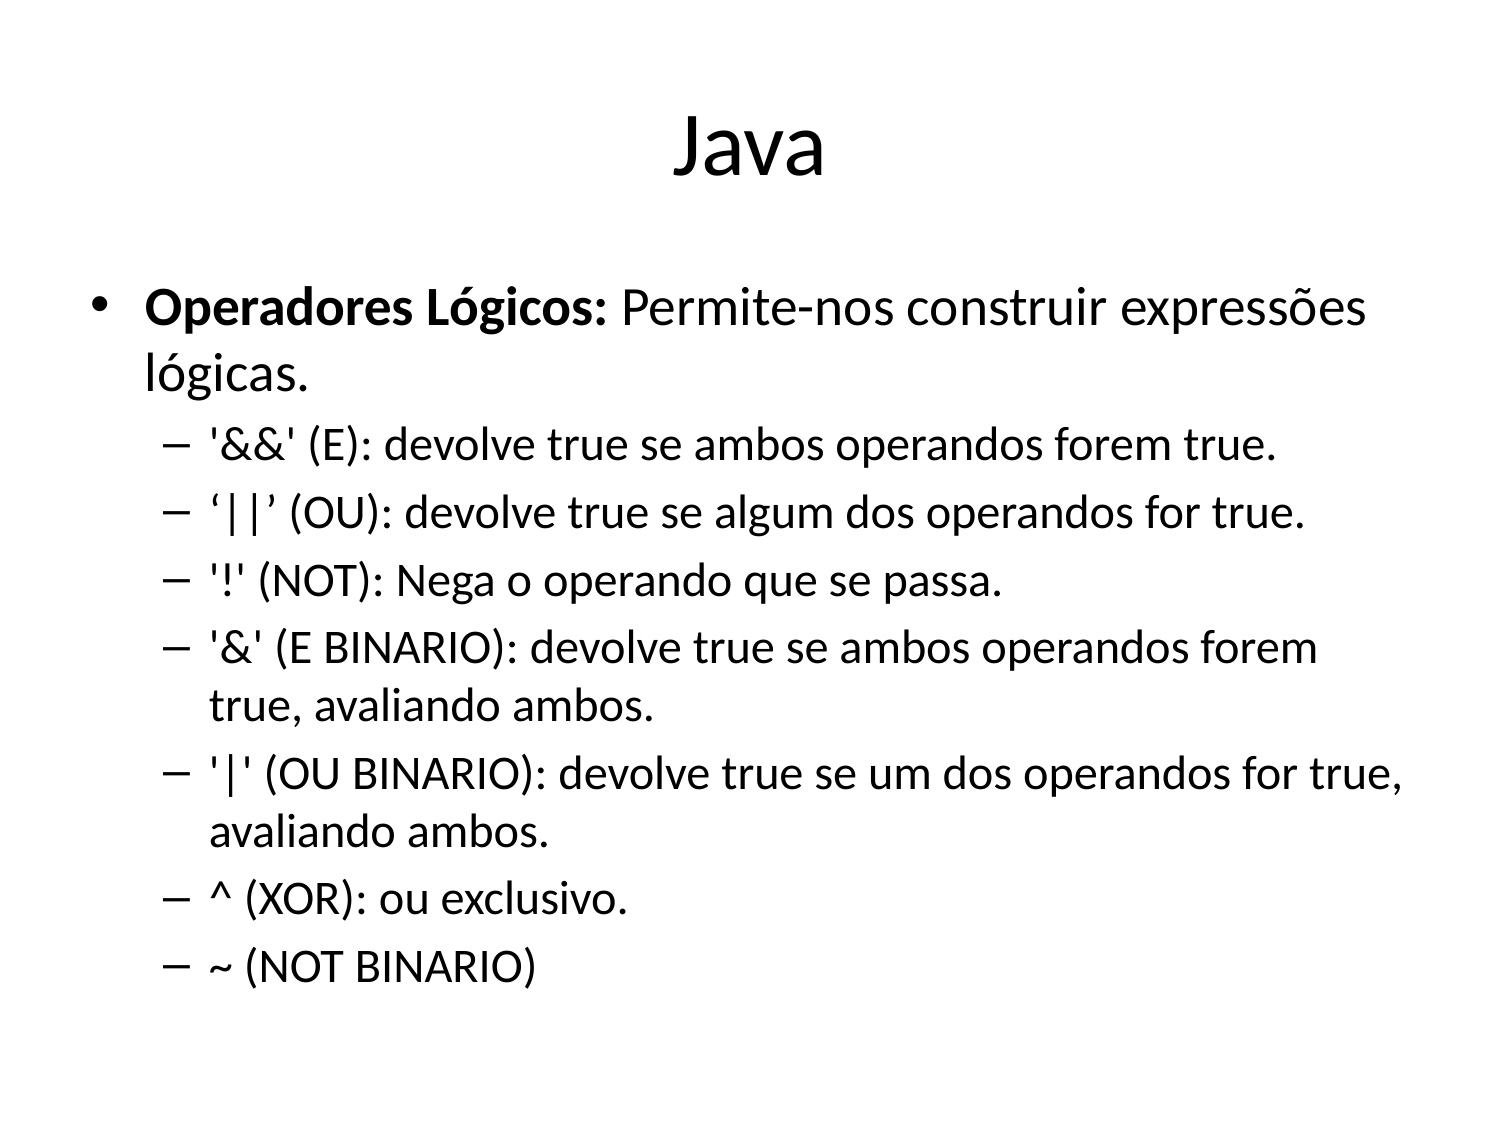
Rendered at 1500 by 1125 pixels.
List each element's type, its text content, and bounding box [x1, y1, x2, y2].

list Operadores Lógicos: Permite-nos construir expressões lógicas. '&&' (E): devolve true se ambos operandos forem true. ‘||’ (OU): devolve true se algum dos operandos for true. '!' (NOT): Nega o operando que se passa. '&' (E BINARIO): devolve true se ambos operandos forem true, avaliando ambos. '|' (OU BINARIO): devolve true se um dos operandos for true, avaliando ambos. ^ (XOR): ou exclusivo. ~ (NOT BINARIO) [75, 262, 1425, 1005]
title Java [75, 45, 1425, 233]
